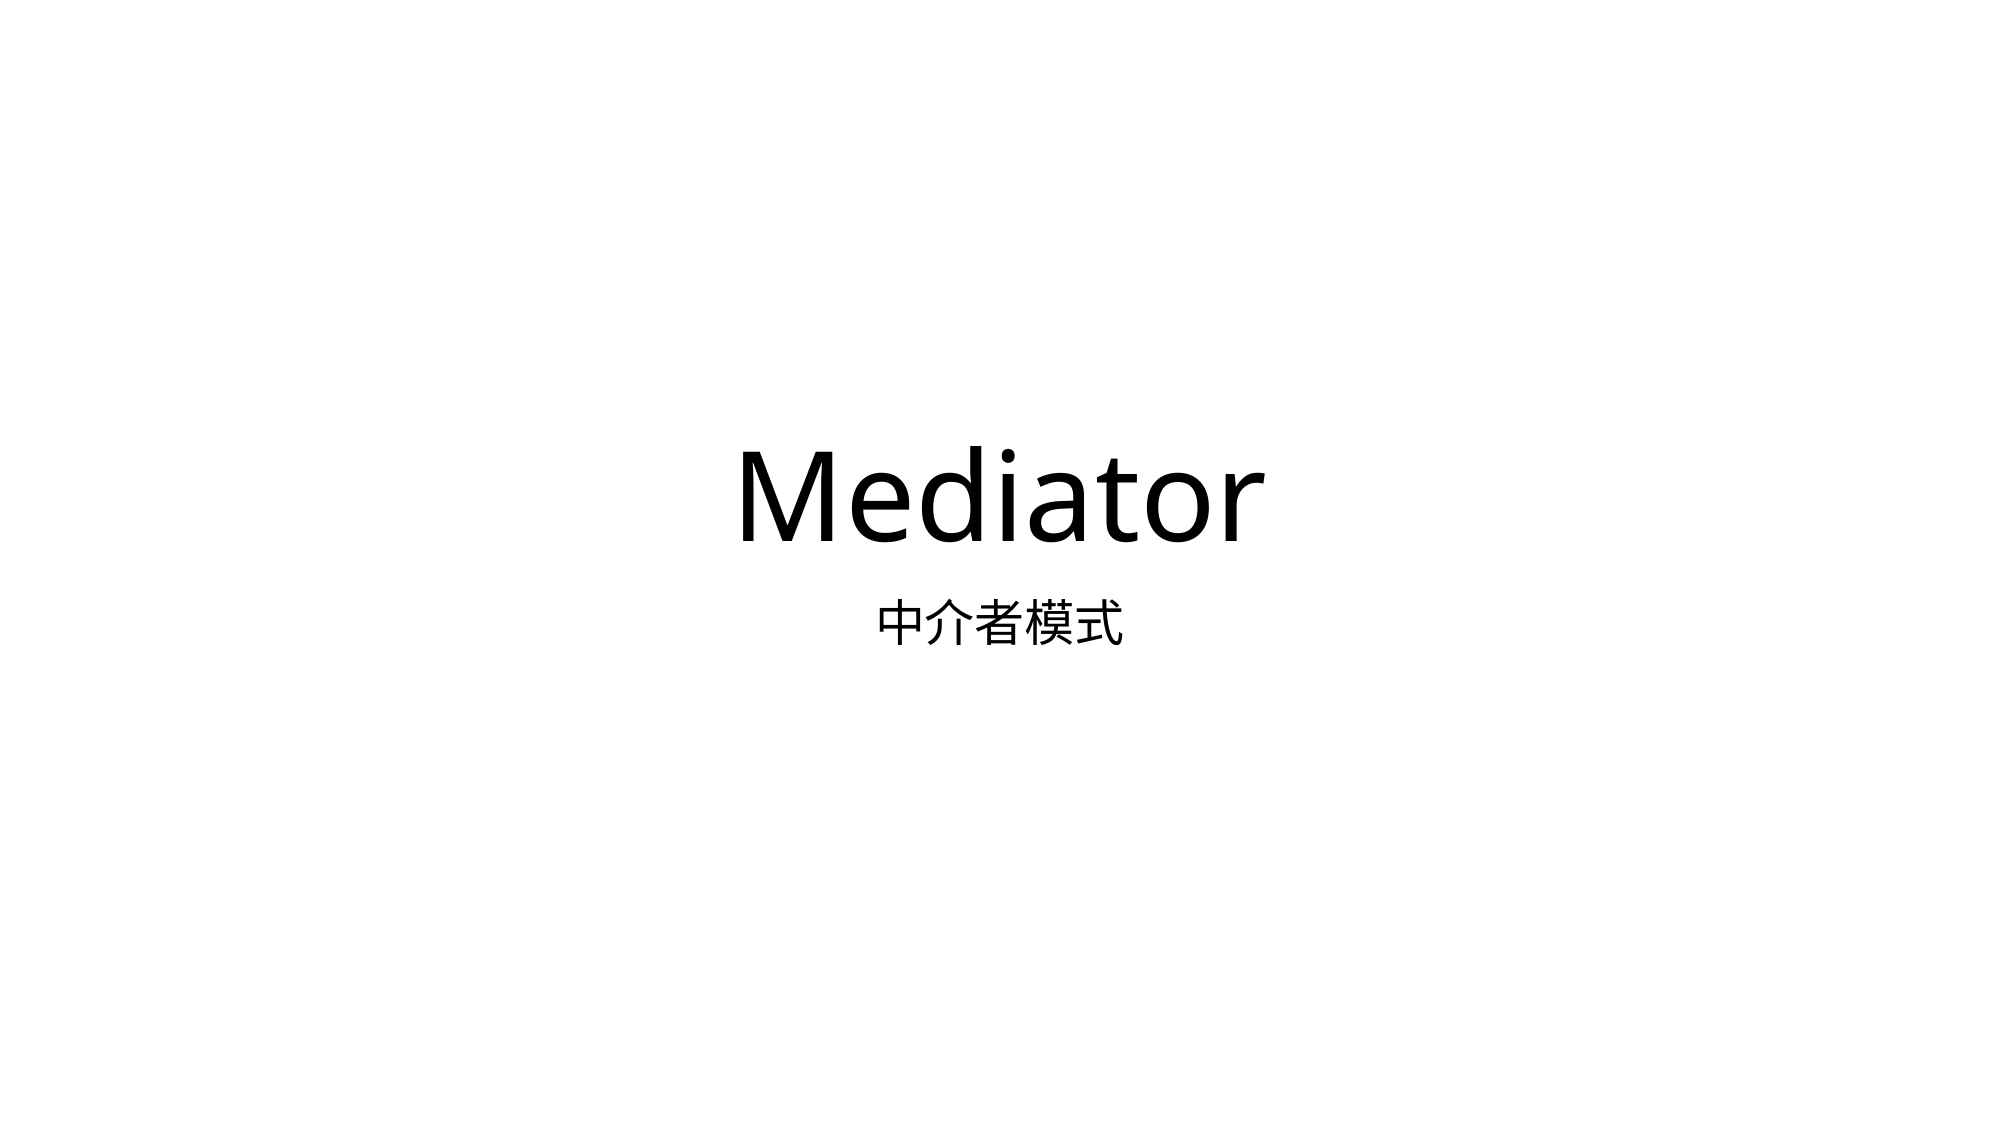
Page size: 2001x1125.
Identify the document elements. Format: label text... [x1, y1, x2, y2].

subtitle 中介者模式 [249, 590, 1750, 863]
title Mediator [249, 184, 1750, 576]
